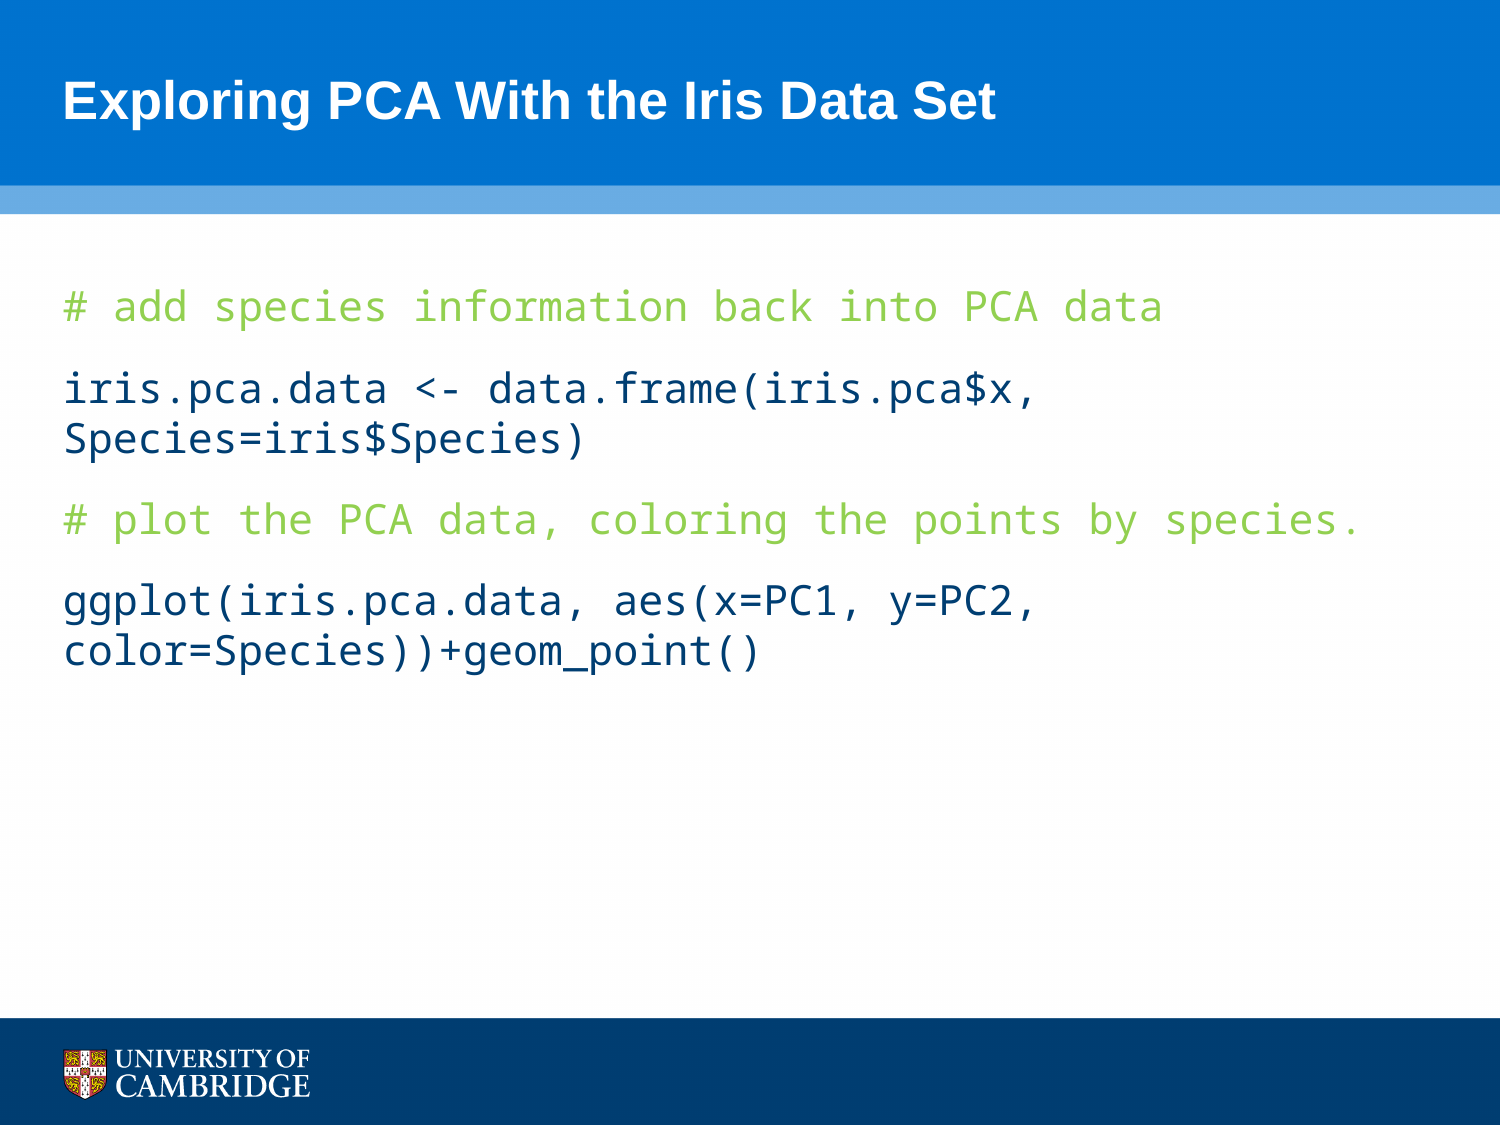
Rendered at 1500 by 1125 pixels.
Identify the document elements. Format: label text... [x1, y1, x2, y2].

picture [0, 0, 1500, 1125]
list # add species information back into PCA data iris.pca.data <- data.frame(iris.pca$x, Species=iris$Species) # plot the PCA data, coloring the points by species. ggplot(iris.pca.data, aes(x=PC1, y=PC2, color=Species))+geom_point() [63, 280, 1437, 948]
title Exploring PCA With the Iris Data Set [63, 65, 1437, 135]
